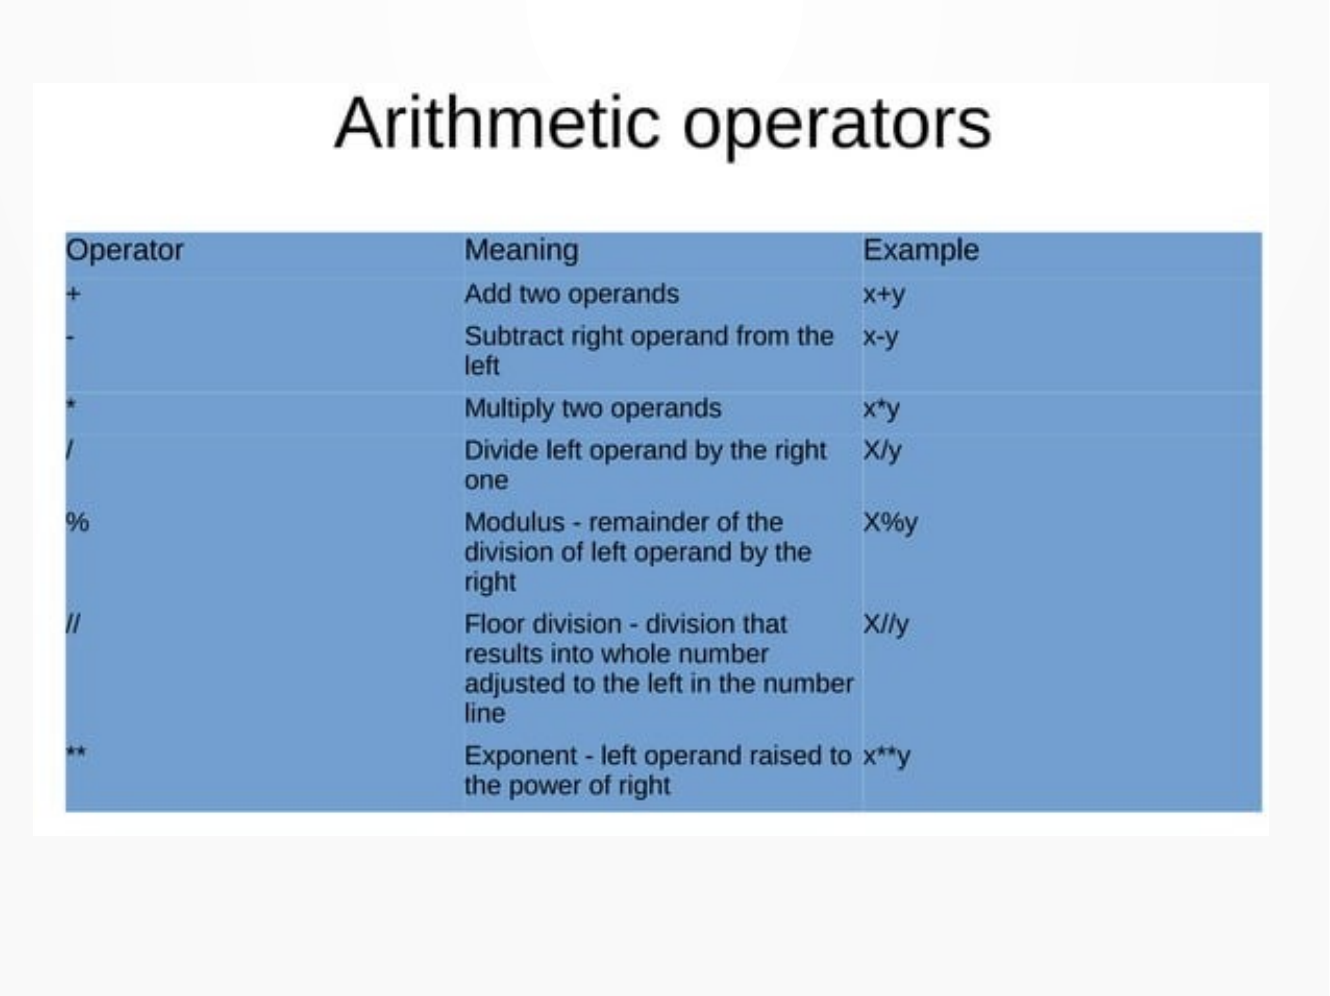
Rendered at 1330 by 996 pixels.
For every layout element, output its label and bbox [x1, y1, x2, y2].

picture [32, 83, 1269, 836]
